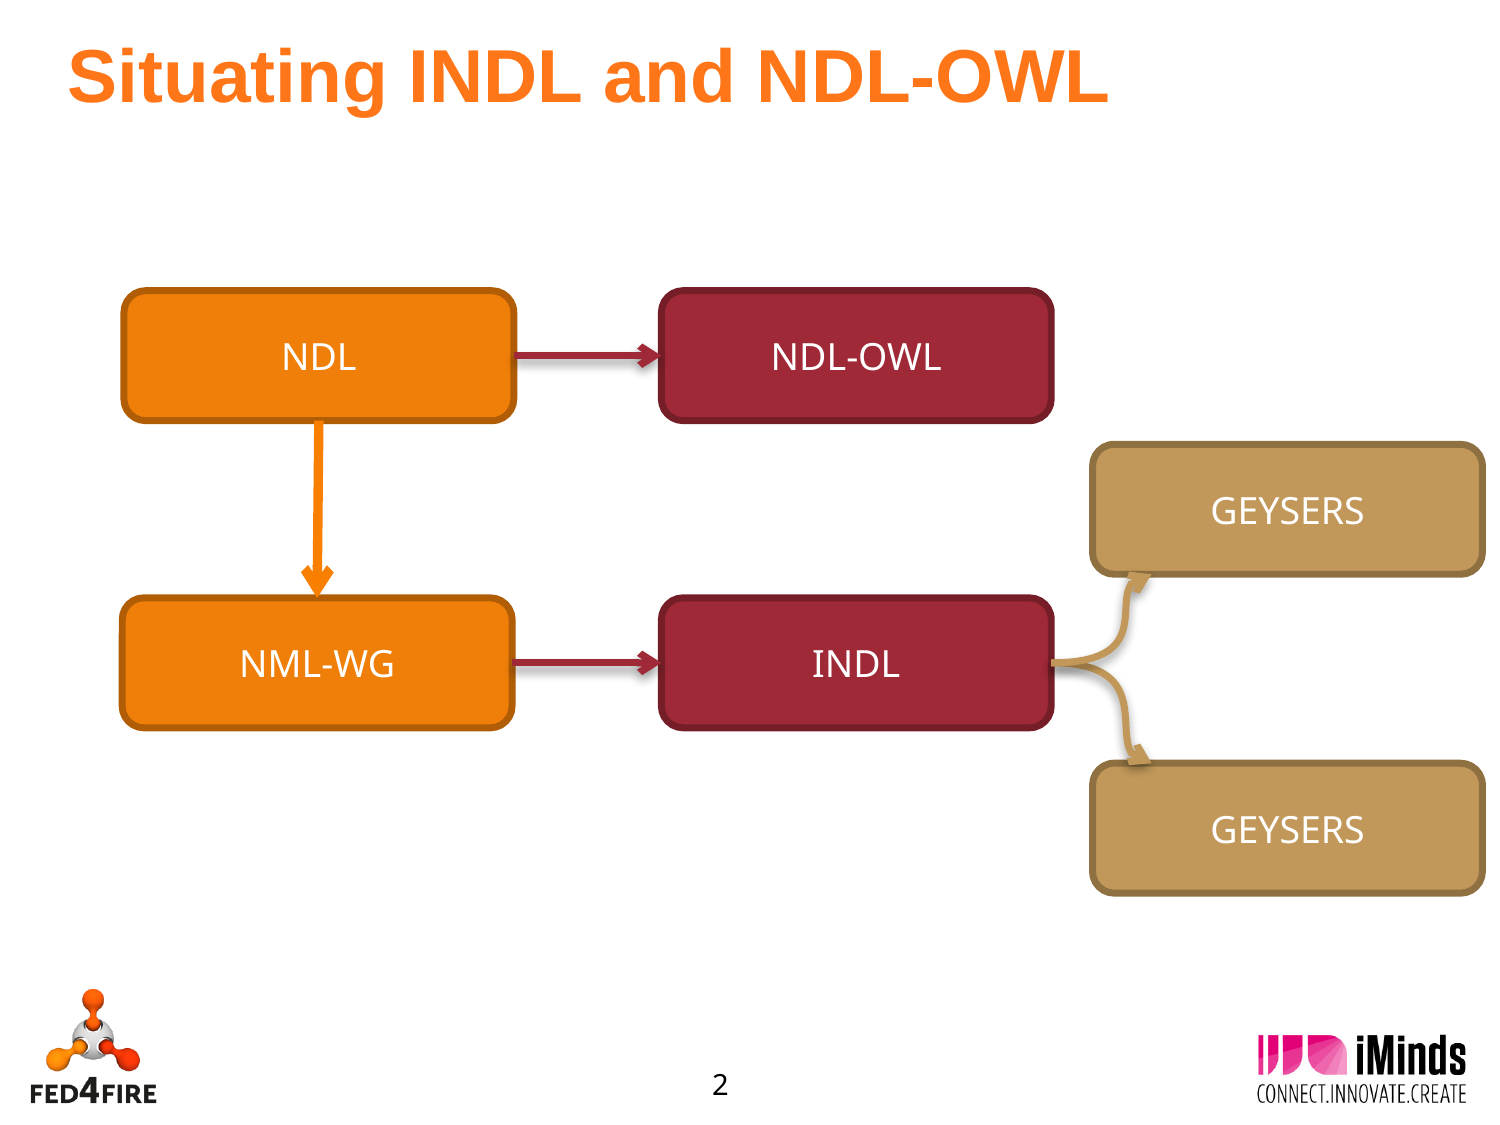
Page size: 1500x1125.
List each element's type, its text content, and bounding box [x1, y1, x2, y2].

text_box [316, 420, 320, 599]
title Situating INDL and NDL-OWL [53, 5, 1459, 126]
text_box NDL-OWL [657, 287, 1055, 425]
text_box GEYSERS [1089, 759, 1486, 897]
text_box NDL [120, 287, 518, 425]
picture [1257, 1034, 1466, 1103]
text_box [1050, 573, 1152, 664]
text_box INDL [657, 594, 1043, 732]
text_box NML-WG [118, 594, 516, 732]
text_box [1050, 674, 1152, 764]
text_box GEYSERS [1089, 440, 1486, 578]
picture [29, 987, 158, 1104]
